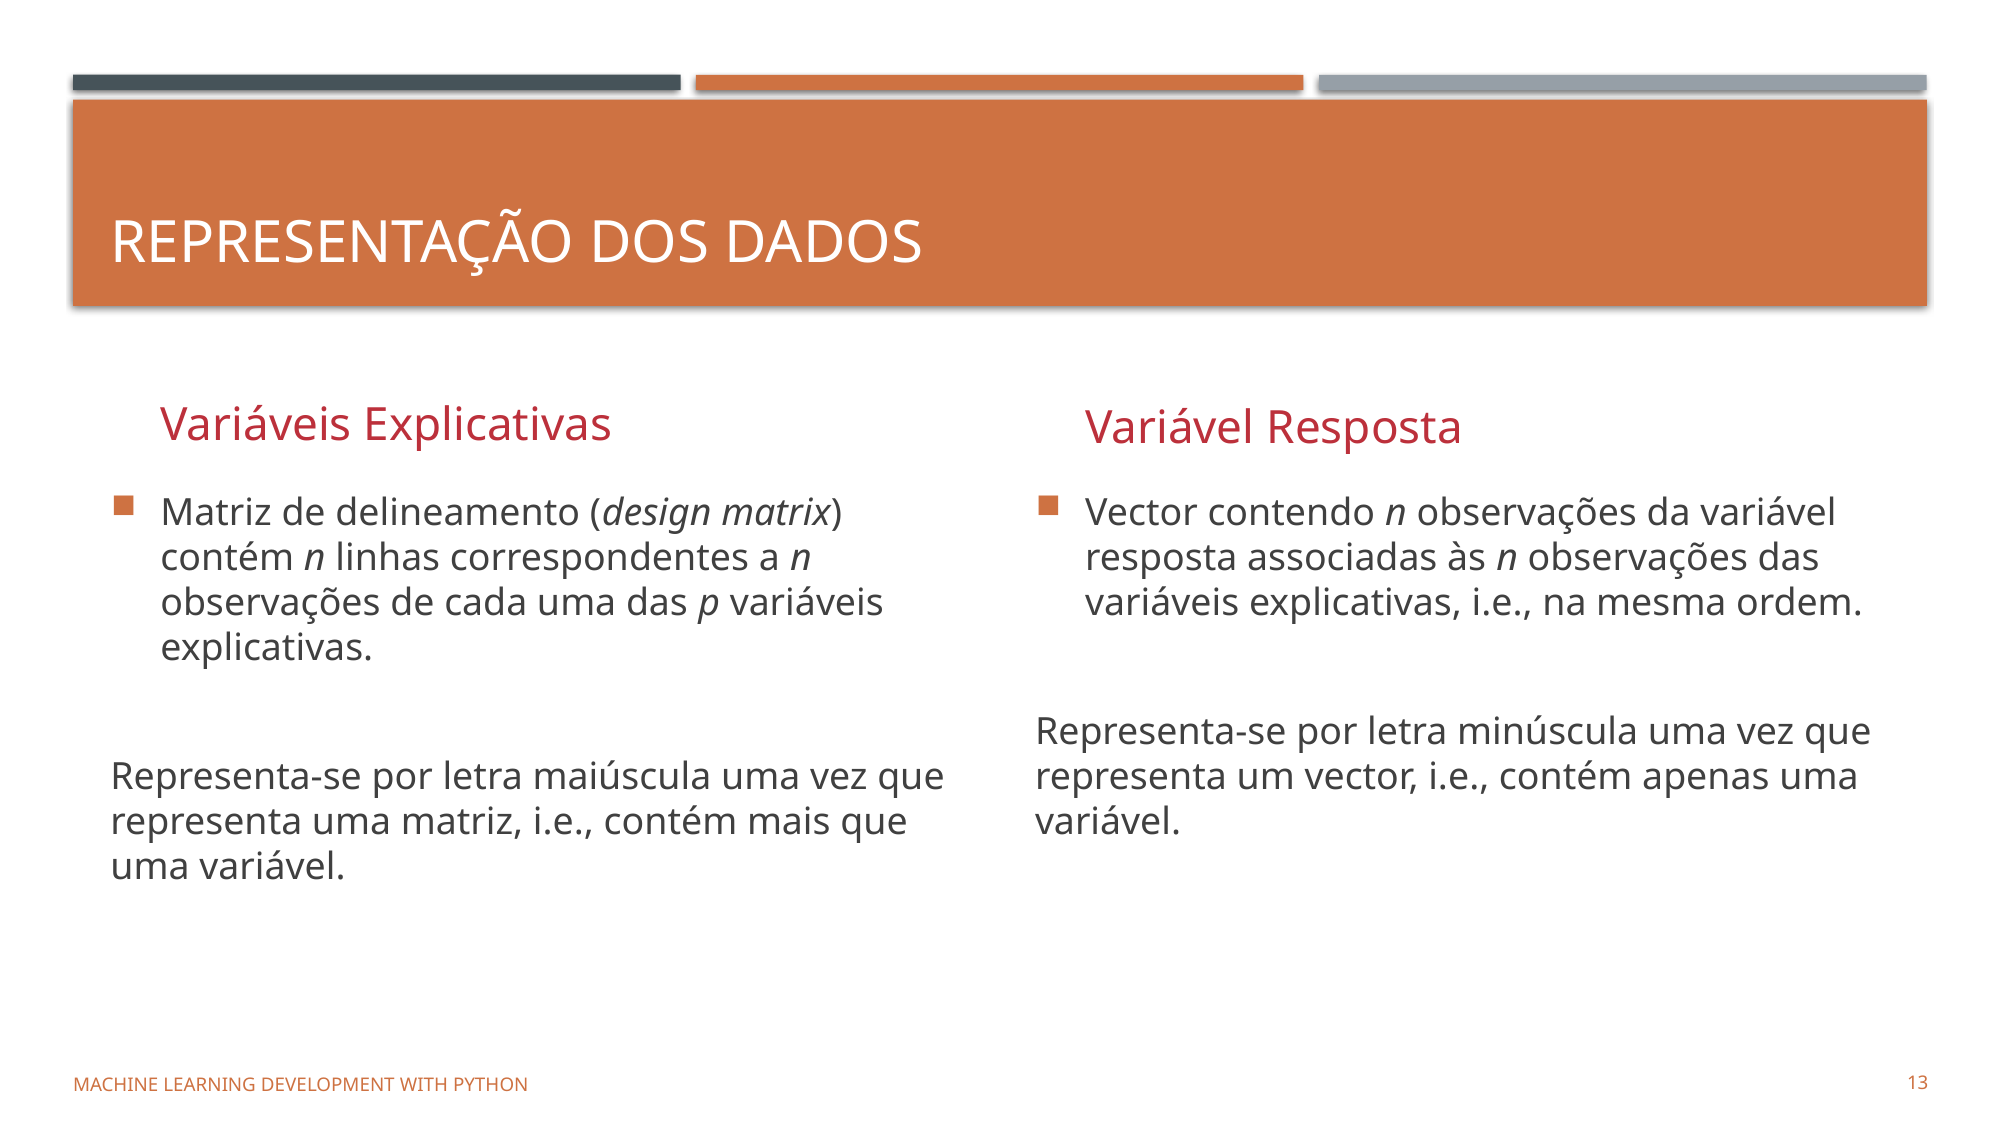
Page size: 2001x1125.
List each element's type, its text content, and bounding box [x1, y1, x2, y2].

list Variáveis Explicativas [145, 369, 980, 458]
list Variável Resposta [1070, 369, 1905, 460]
title Representação dos dados [95, 119, 1905, 282]
slide_number 13 [1770, 1053, 1944, 1114]
footer Machine Learning Development with Python [58, 1053, 1177, 1114]
